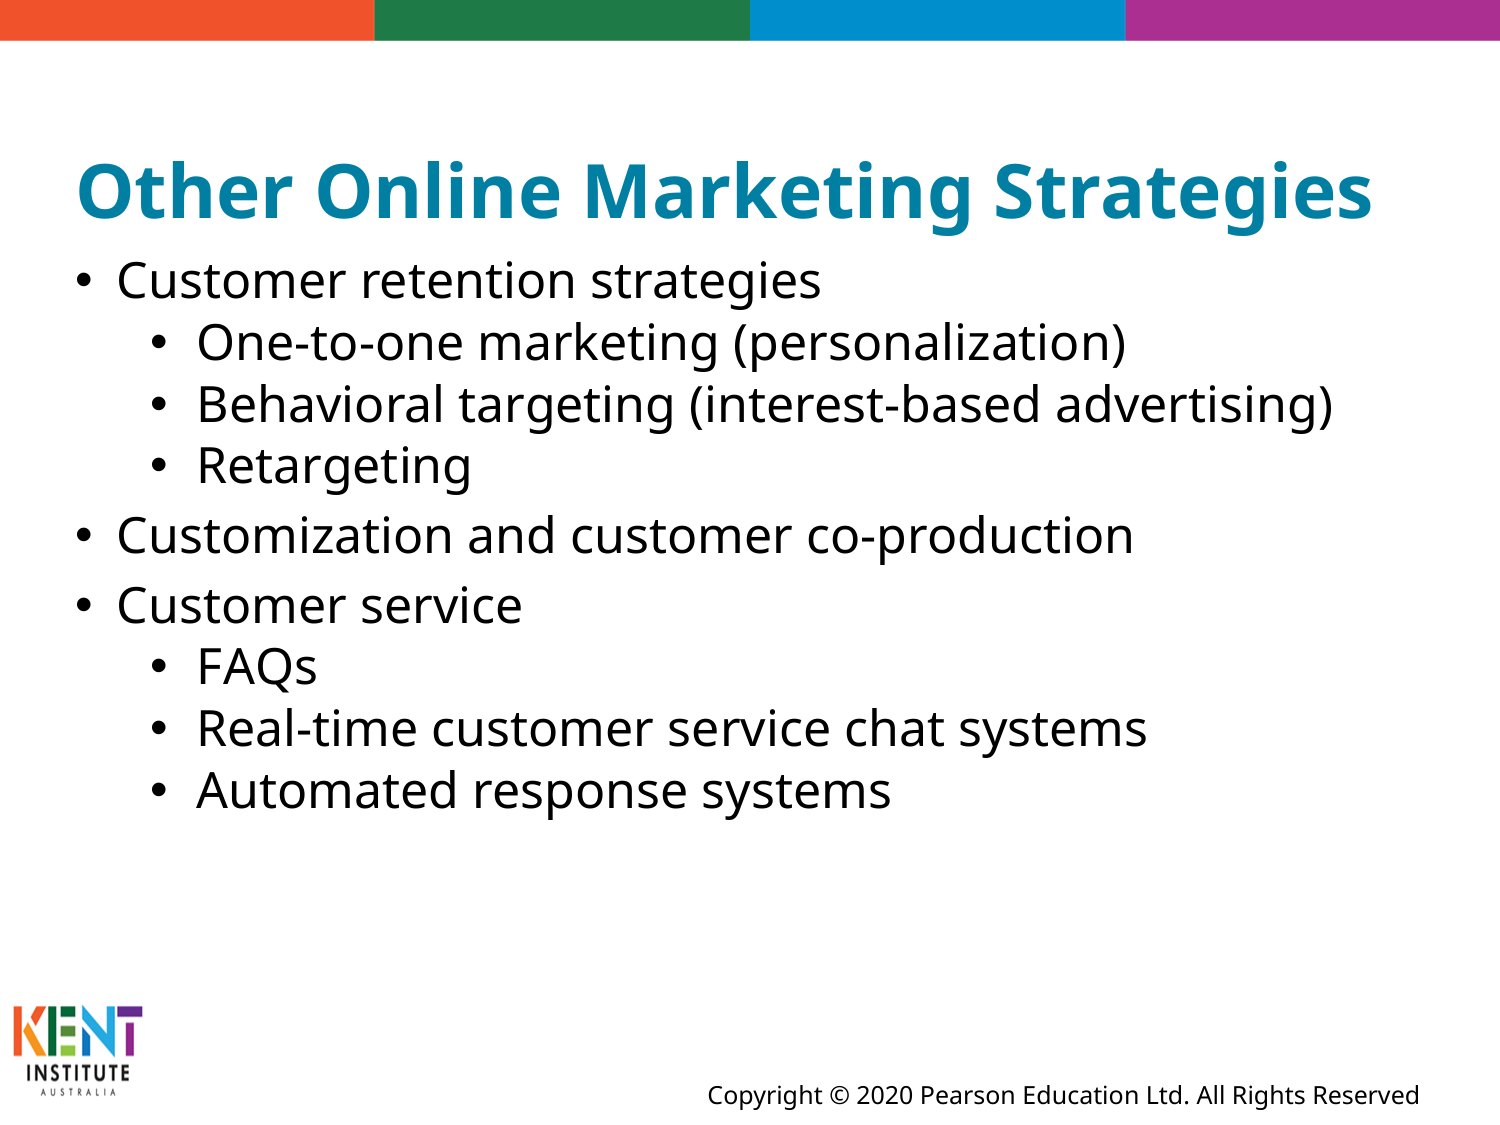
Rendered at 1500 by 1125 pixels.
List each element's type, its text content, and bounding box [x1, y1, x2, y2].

picture [0, 988, 156, 1114]
list Customer retention strategies One-to-one marketing (personalization) Behavioral targeting (interest-based advertising) Retargeting Customization and customer co-production Customer service F A Qs Real-time customer service chat systems Automated response systems [75, 255, 1425, 983]
picture [1125, 0, 1500, 41]
title Other Online Marketing Strategies [75, 53, 1425, 234]
picture [0, 0, 749, 41]
